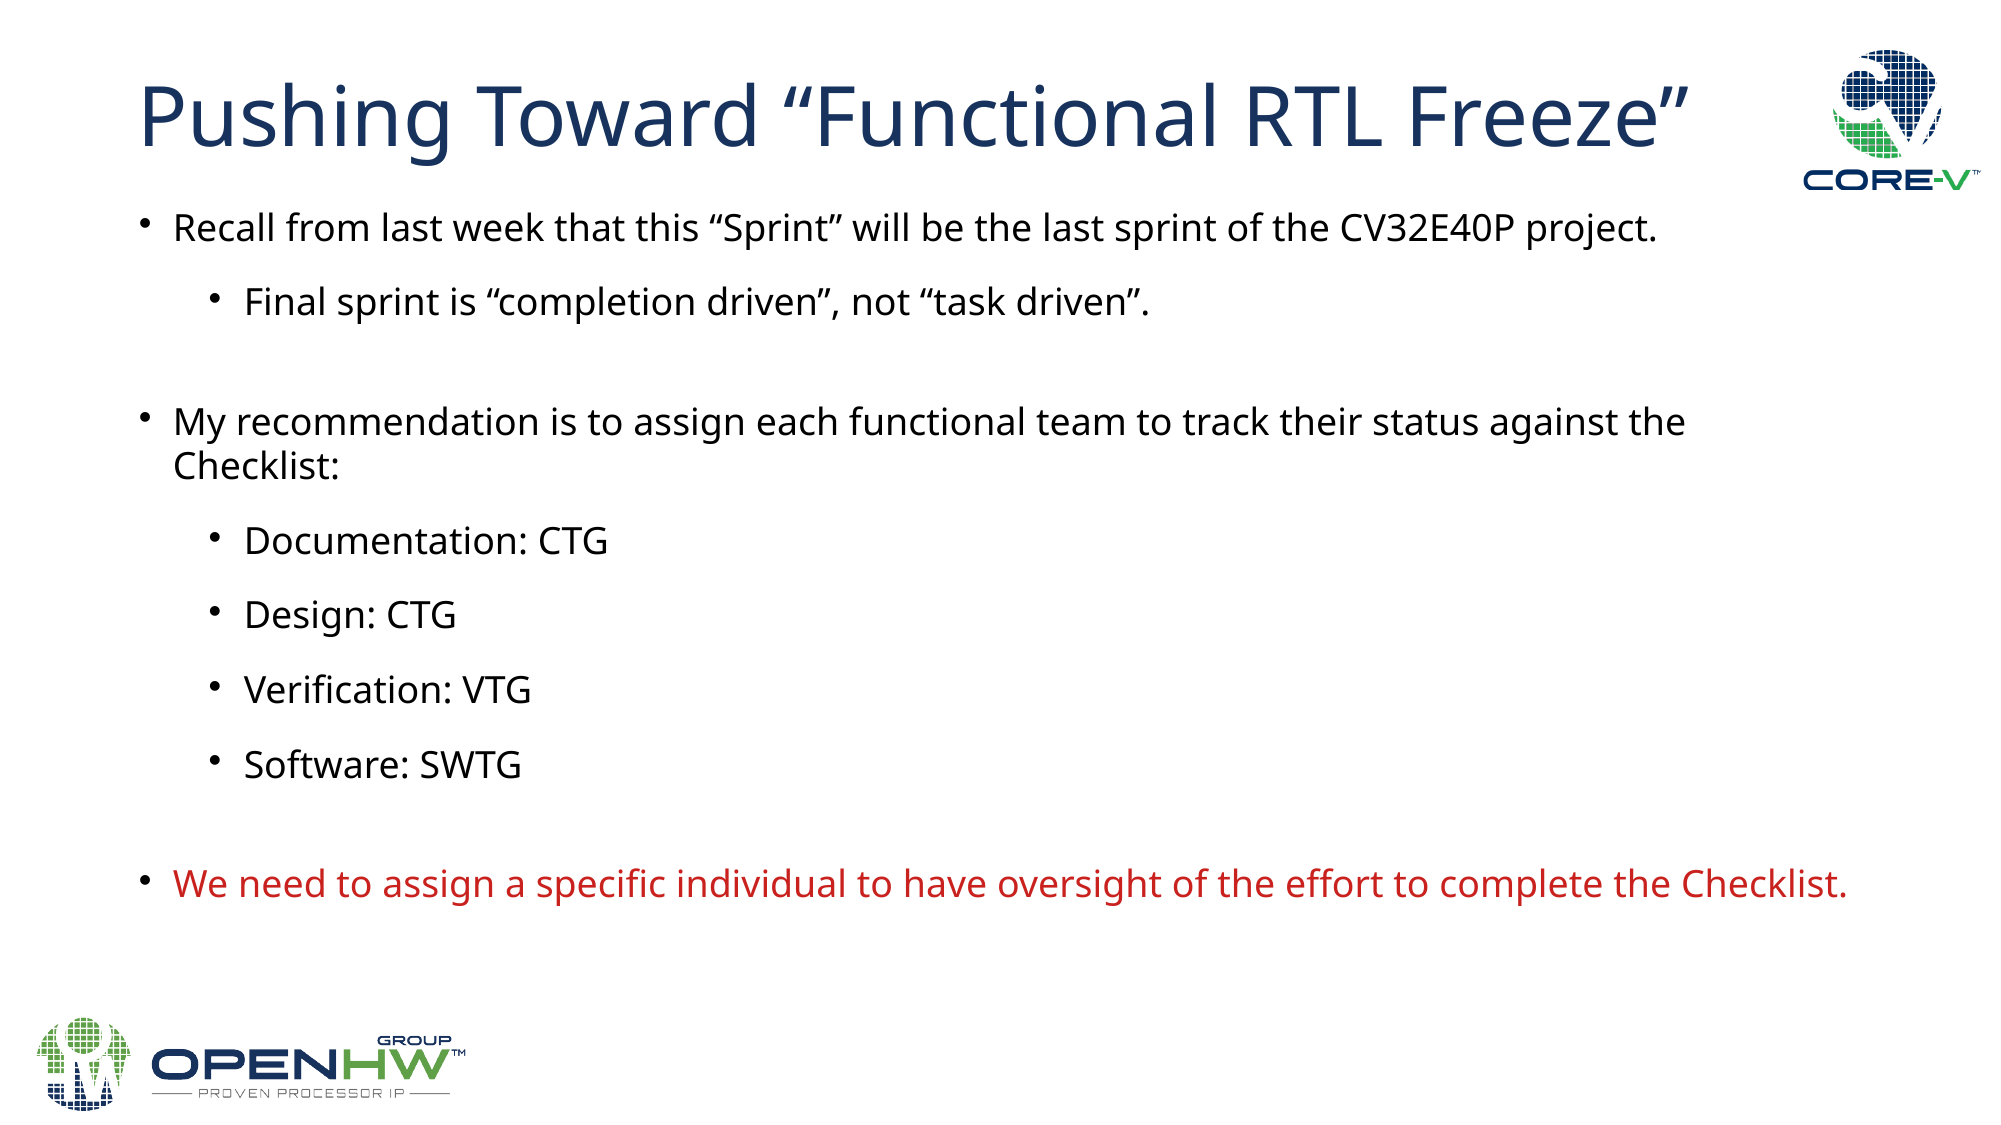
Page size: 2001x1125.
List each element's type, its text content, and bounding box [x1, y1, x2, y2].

text_box Recall from last week that this “Sprint” will be the last sprint of the CV32E40P project. Final sprint is “completion driven”, not “task driven”. My recommendation is to assign each functional team to track their status against the Checklist: Documentation: CTG Design: CTG Verification: VTG Software: SWTG We need to assign a specific individual to have oversight of the effort to complete the Checklist. [137, 203, 1861, 1011]
picture [32, 1013, 470, 1115]
text_box Pushing Toward “Functional RTL Freeze” [137, 59, 1802, 179]
